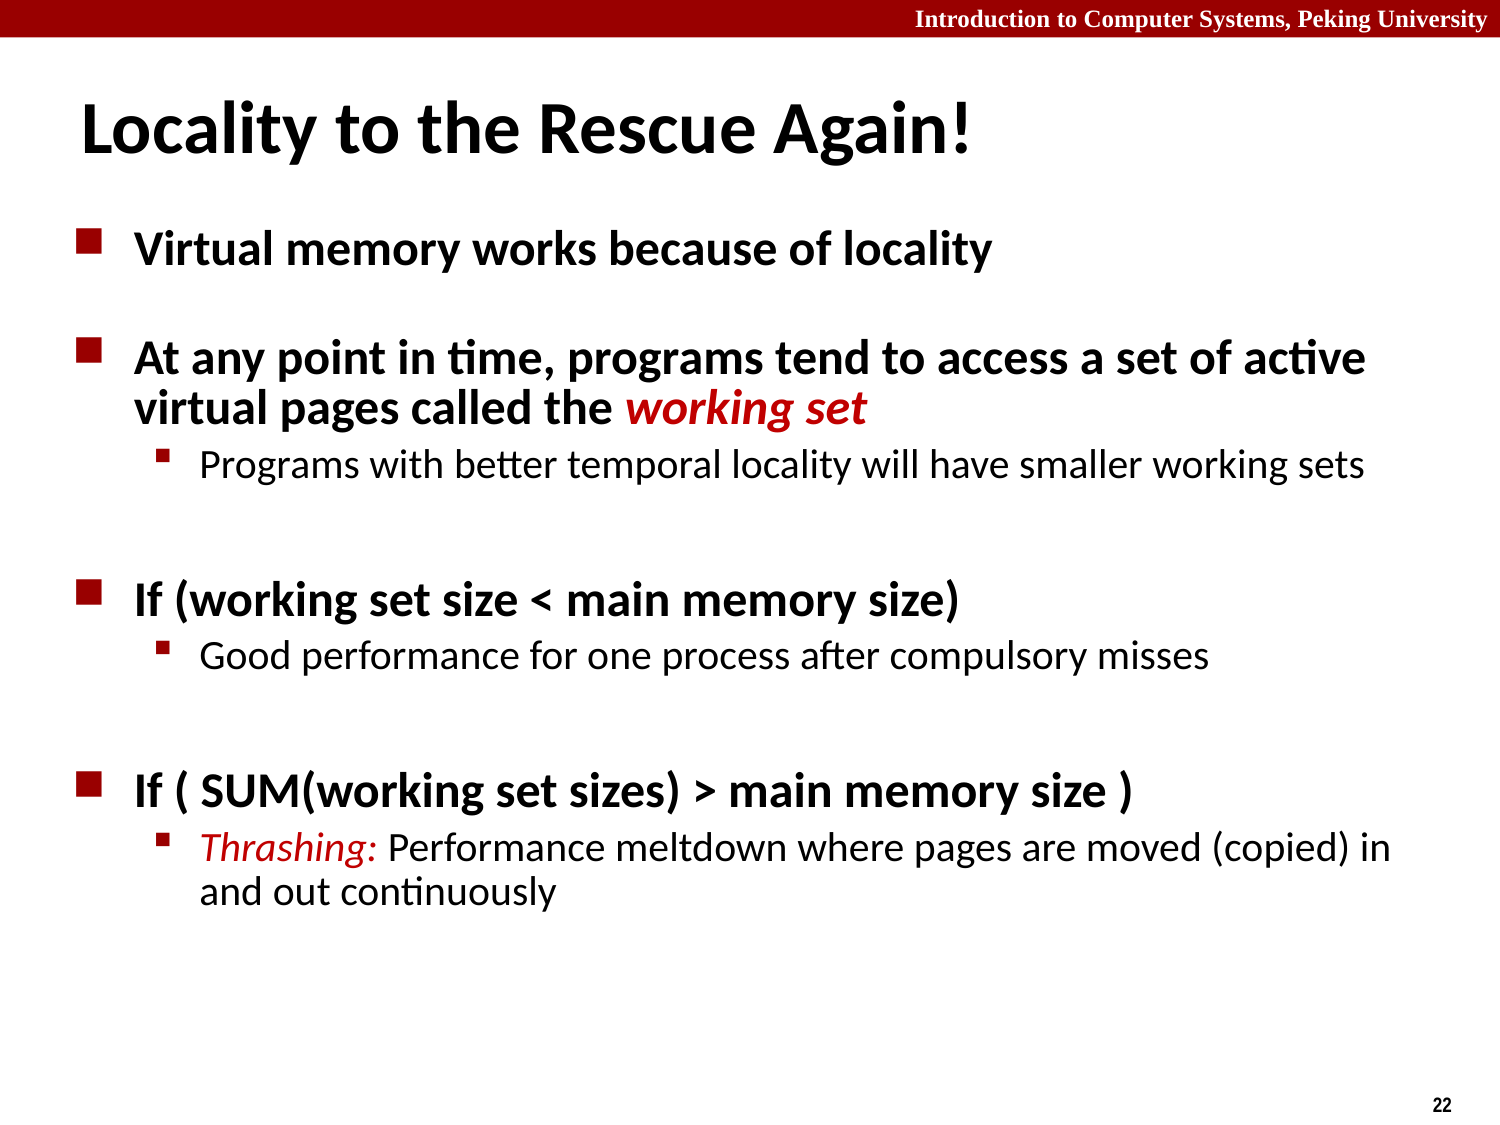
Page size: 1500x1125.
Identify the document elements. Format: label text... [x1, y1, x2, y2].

list Virtual memory works because of locality At any point in time, programs tend to access a set of active virtual pages called the working set Programs with better temporal locality will have smaller working sets If (working set size < main memory size) Good performance for one process after compulsory misses If ( SUM(working set sizes) > main memory size ) Thrashing: Performance meltdown where pages are moved (copied) in and out continuously [62, 217, 1426, 1076]
title Locality to the Rescue Again! [66, 58, 1426, 188]
